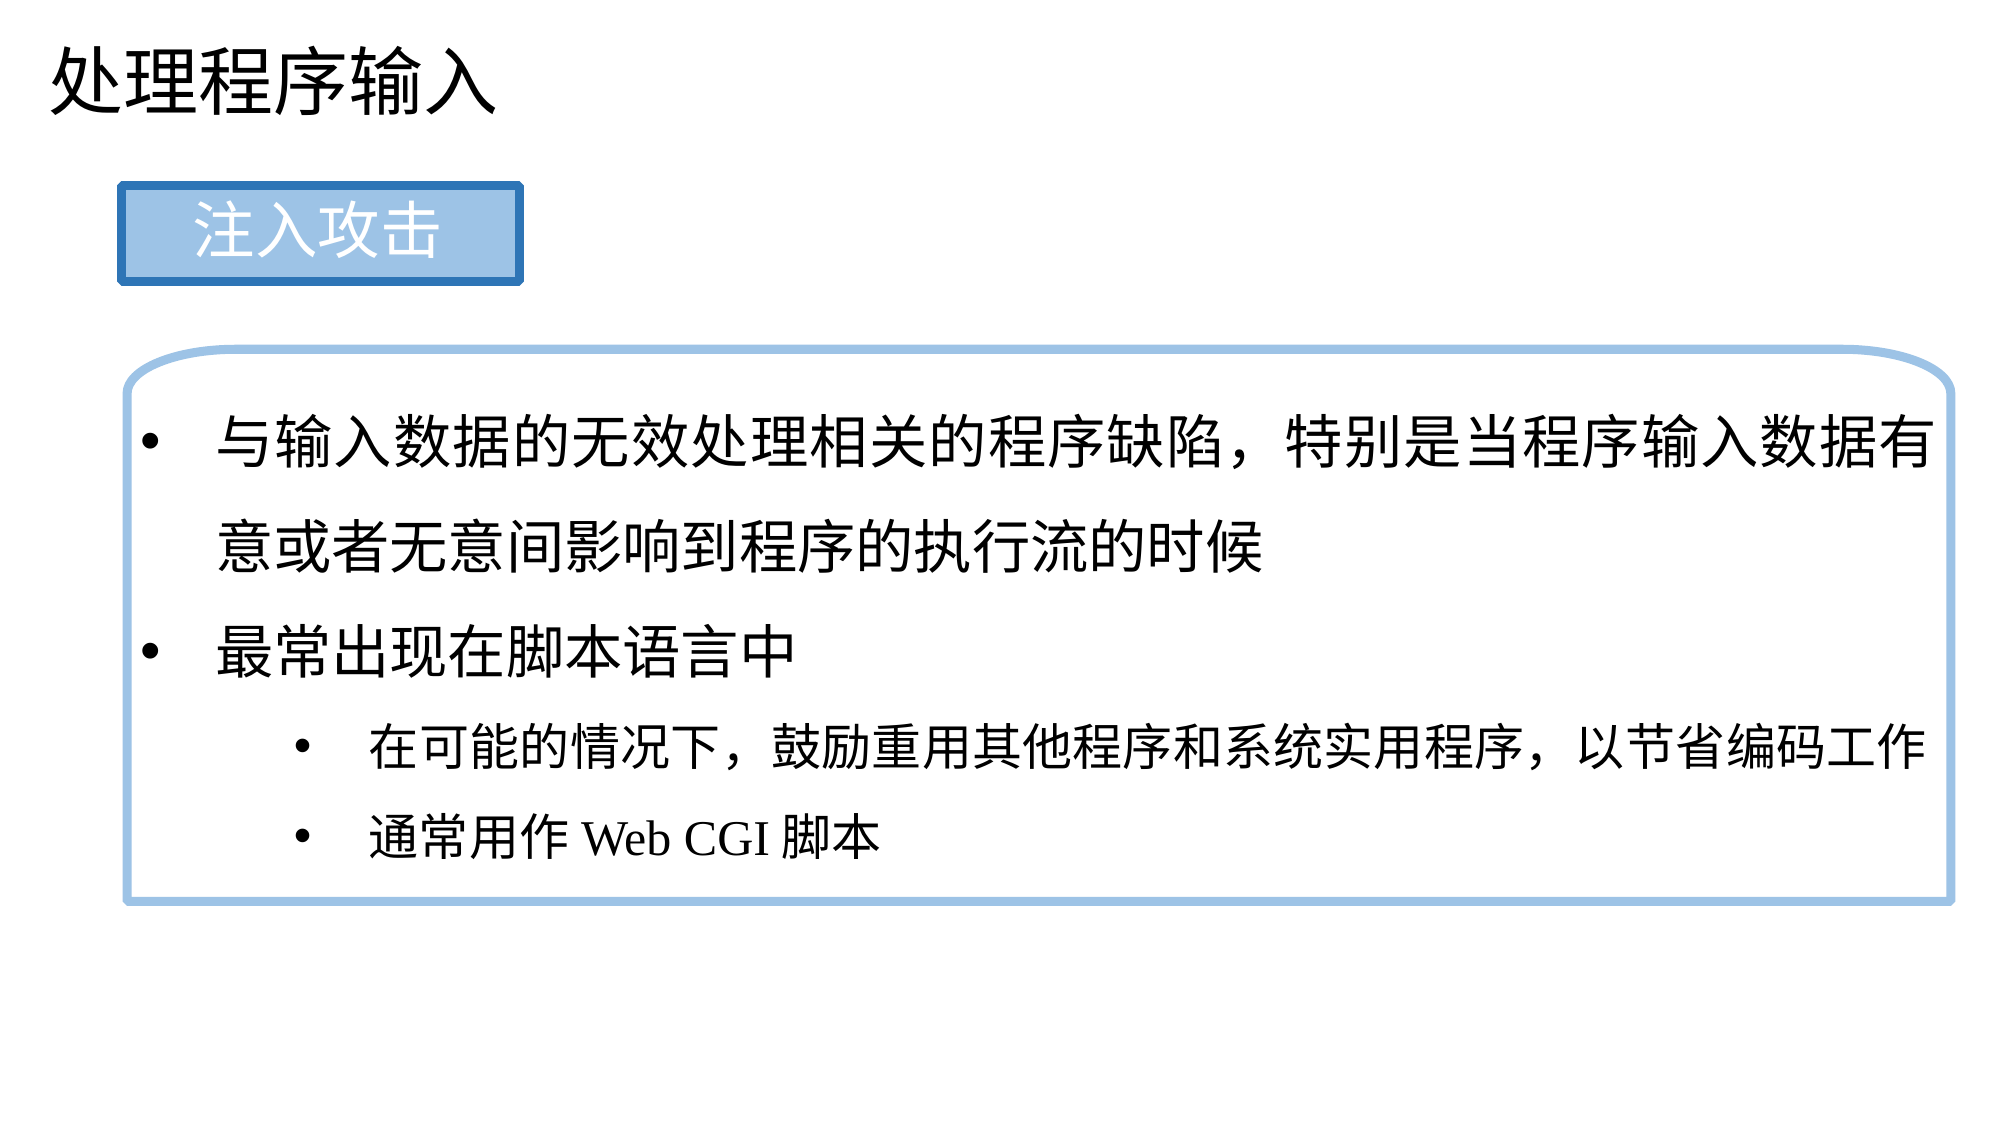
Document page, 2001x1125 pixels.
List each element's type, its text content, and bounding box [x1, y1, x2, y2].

text_box 处理程序输入 [31, 0, 919, 160]
text_box 与输入数据的无效处理相关的程序缺陷，特别是当程序输入数据有意或者无意间影响到程序的执行流的时候 最常出现在脚本语言中 在可能的情况下，鼓励重用其他程序和系统实用程序，以节省编码工作 通常用作Web CGI脚本 [127, 349, 1951, 902]
text_box 注入攻击 [121, 185, 520, 282]
